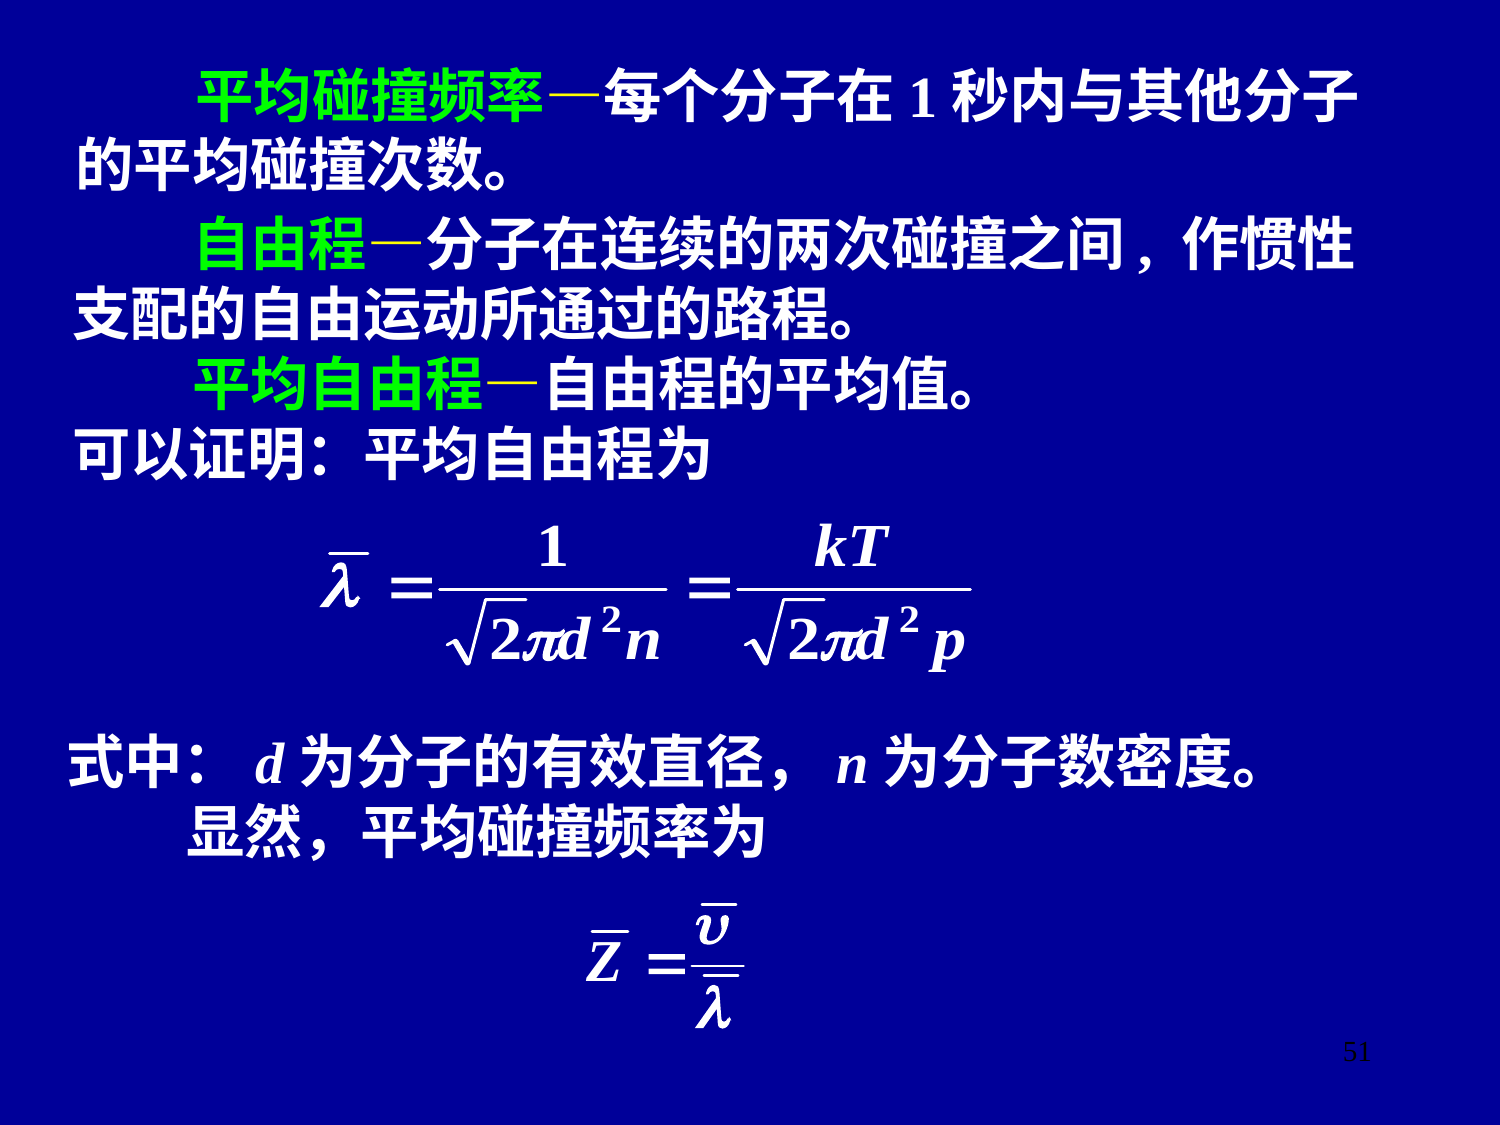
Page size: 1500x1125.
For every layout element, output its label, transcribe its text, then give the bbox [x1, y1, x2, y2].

text_box 自由程—分子在连续的两次碰撞之间, 作惯性支配的自由运动所通过的路程。 平均自由程—自由程的平均值。 可以证明：平均自由程为 [57, 200, 1427, 495]
text_box 式中：d为分子的有效直径，n为分子数密度。 显然，平均碰撞频率为 [51, 717, 1409, 873]
slide_number 51 [1074, 1024, 1388, 1101]
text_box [309, 505, 988, 690]
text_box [573, 884, 758, 1042]
text_box 平均碰撞频率—每个分子在1秒内与其他分子的平均碰撞次数。 [60, 51, 1421, 200]
